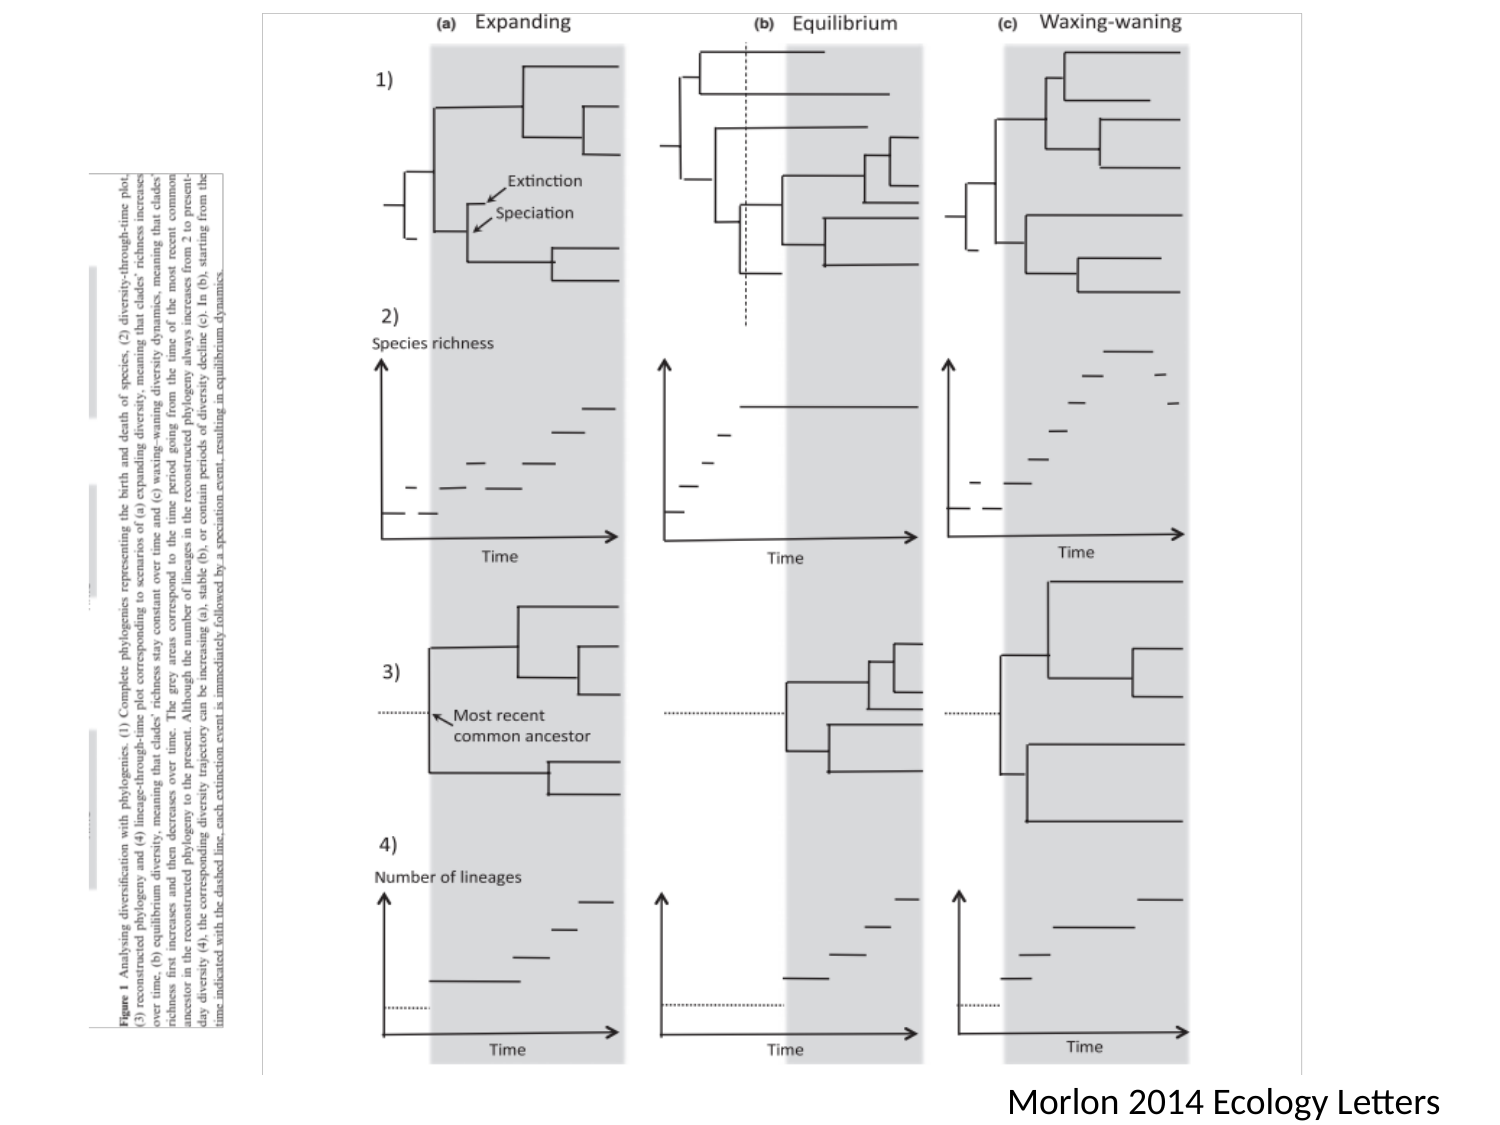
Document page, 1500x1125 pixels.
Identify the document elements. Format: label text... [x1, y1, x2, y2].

picture [0, 0, 1356, 1076]
text_box Morlon 2014 Ecology Letters [992, 1069, 1456, 1125]
